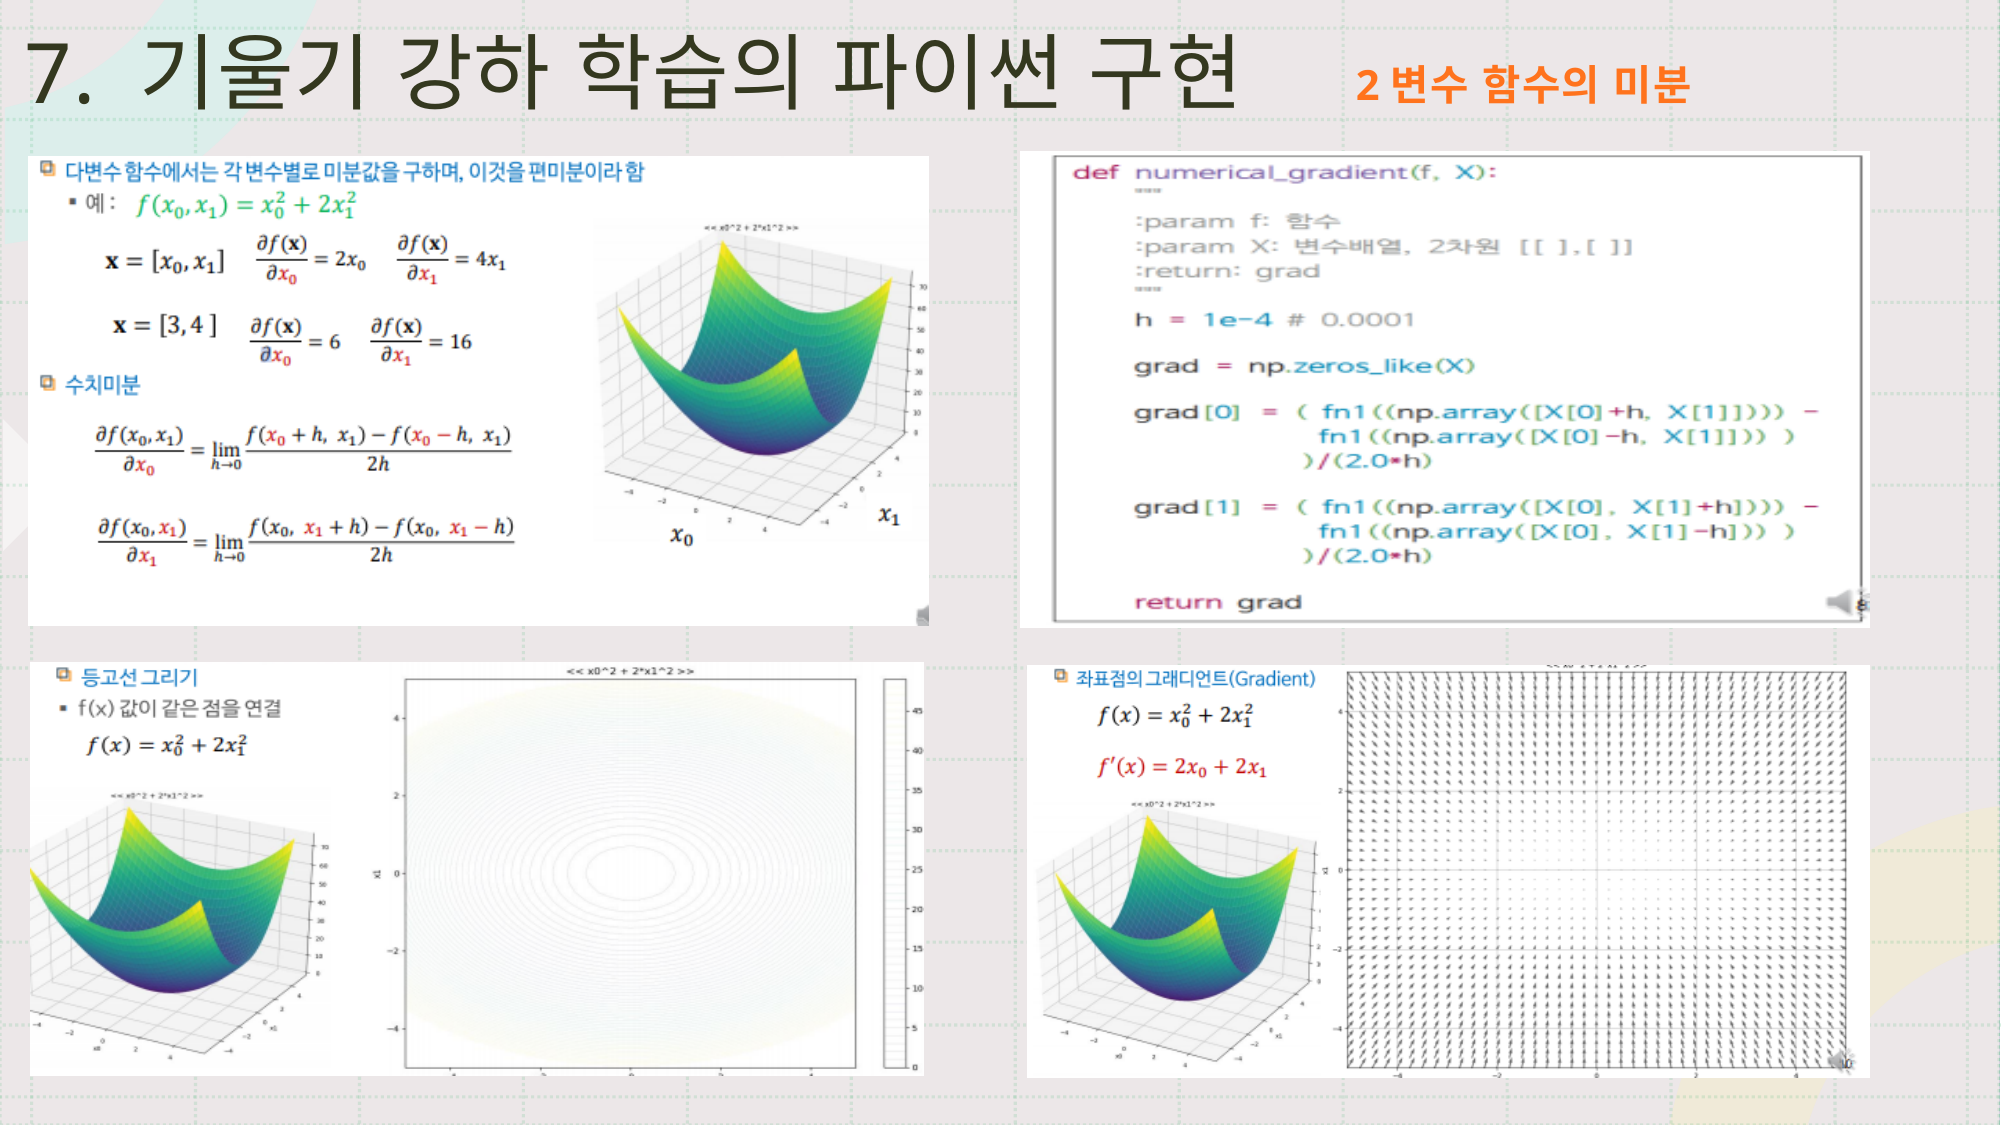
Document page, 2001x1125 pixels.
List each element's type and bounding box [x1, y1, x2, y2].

picture [28, 156, 929, 626]
picture [30, 662, 924, 1076]
text_box [0, 0, 2000, 1125]
picture [1020, 151, 1870, 628]
picture [1027, 665, 1870, 1078]
